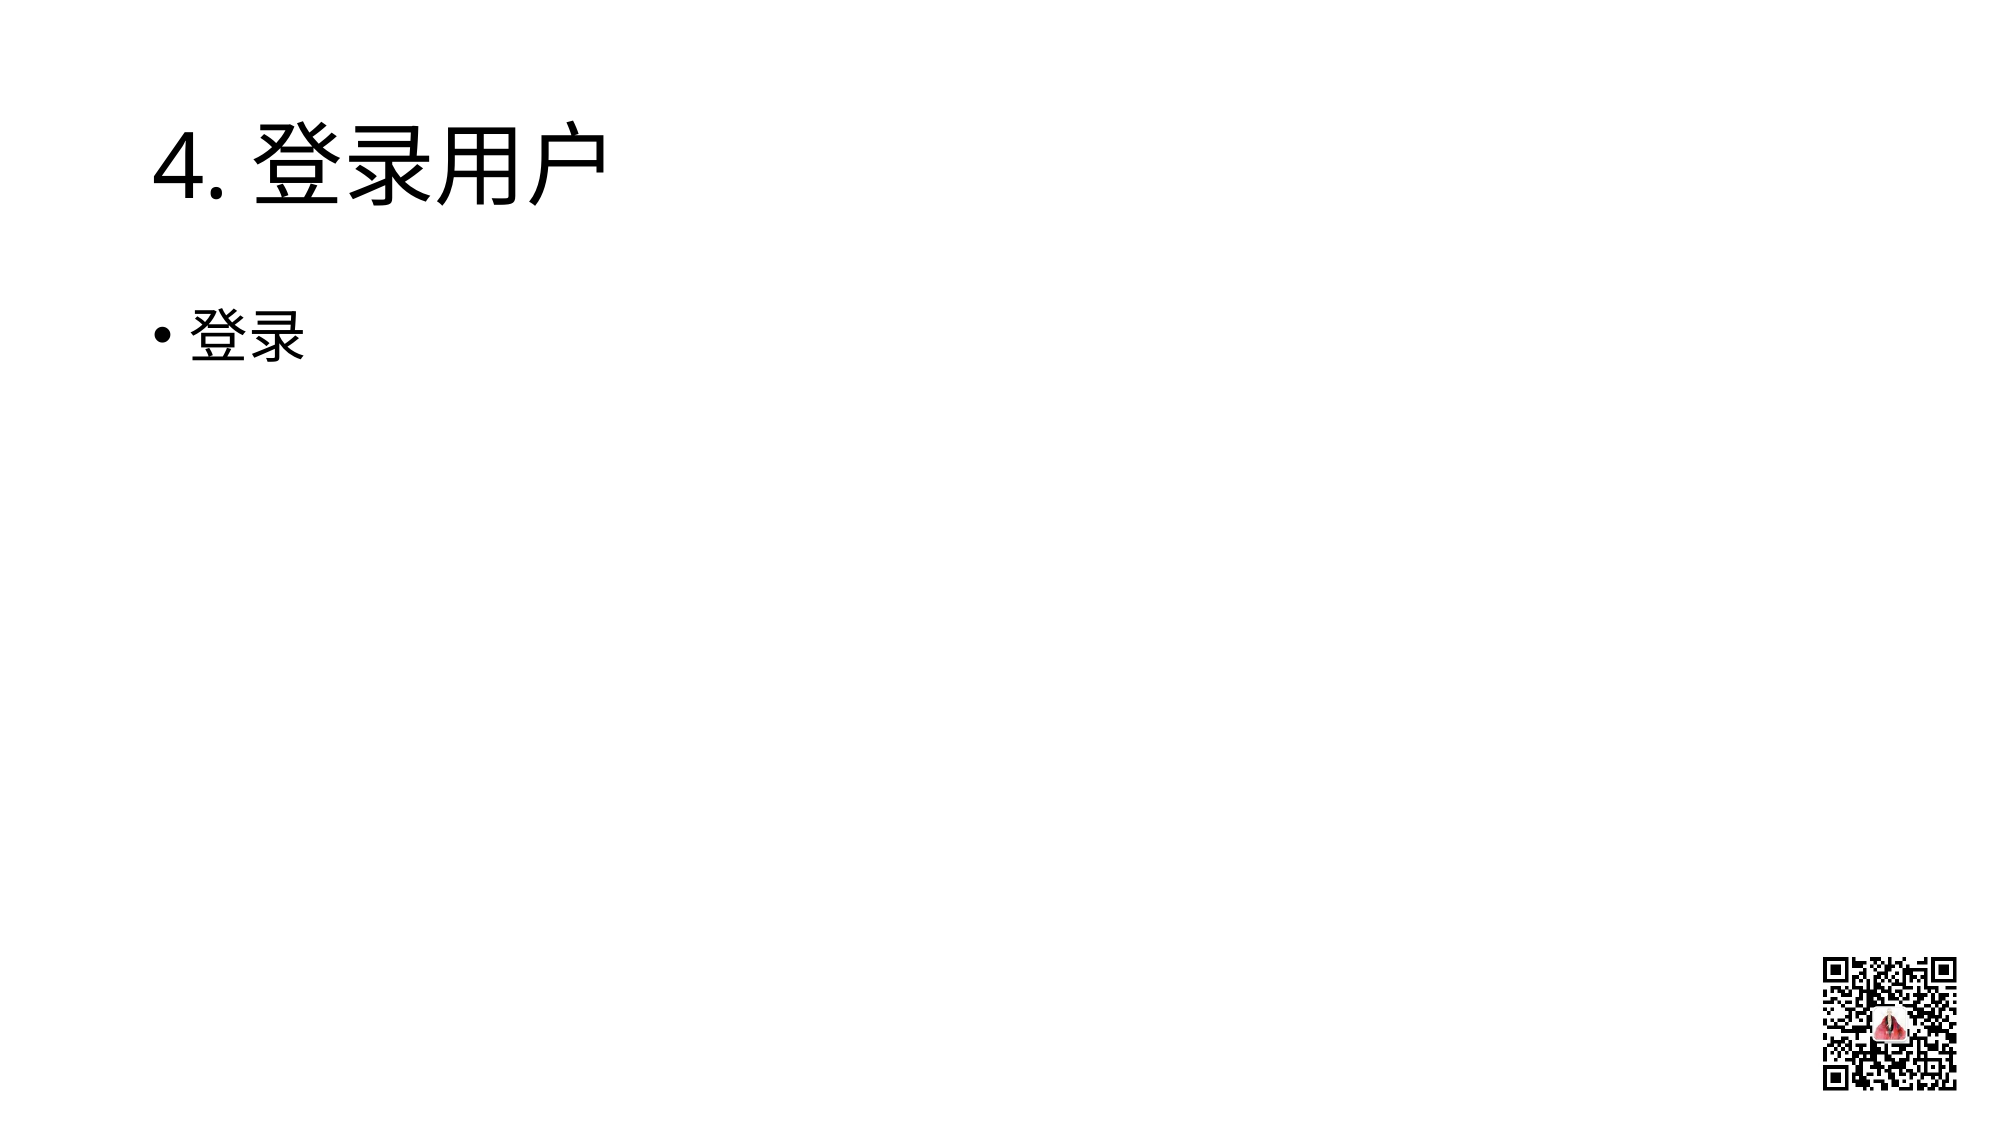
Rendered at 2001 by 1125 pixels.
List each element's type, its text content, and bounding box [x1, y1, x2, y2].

picture [1812, 946, 1967, 1101]
list 登录 [137, 299, 1863, 1014]
title 4.登录用户 [137, 59, 1863, 278]
